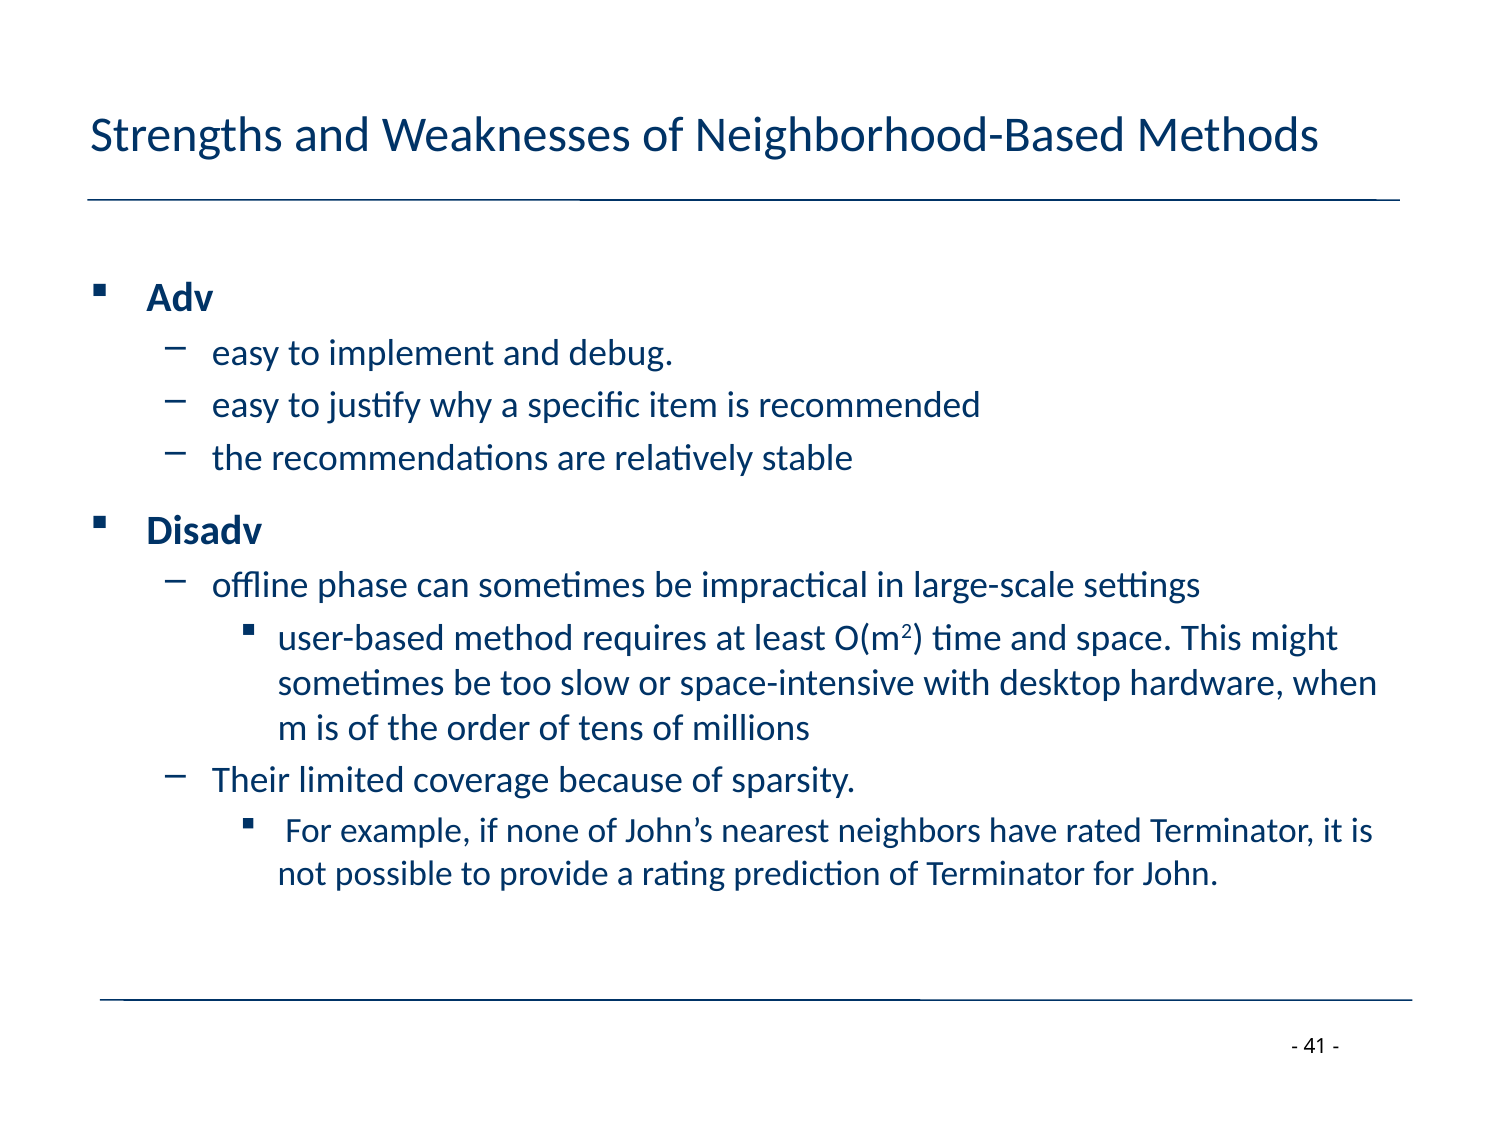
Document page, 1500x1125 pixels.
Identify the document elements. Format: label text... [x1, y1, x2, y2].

title Strengths and Weaknesses of Neighborhood-Based Methods [74, 37, 1426, 226]
list Adv easy to implement and debug. easy to justify why a specific item is recommended the recommendations are relatively stable Disadv offline phase can sometimes be impractical in large-scale settings user-based method requires at least O(m2) time and space. This might sometimes be too slow or space-intensive with desktop hardware, when m is of the order of tens of millions Their limited coverage because of sparsity. For example, if none of John’s nearest neighbors have rated Terminator, it is not possible to provide a rating prediction of Terminator for John. [74, 262, 1426, 1006]
